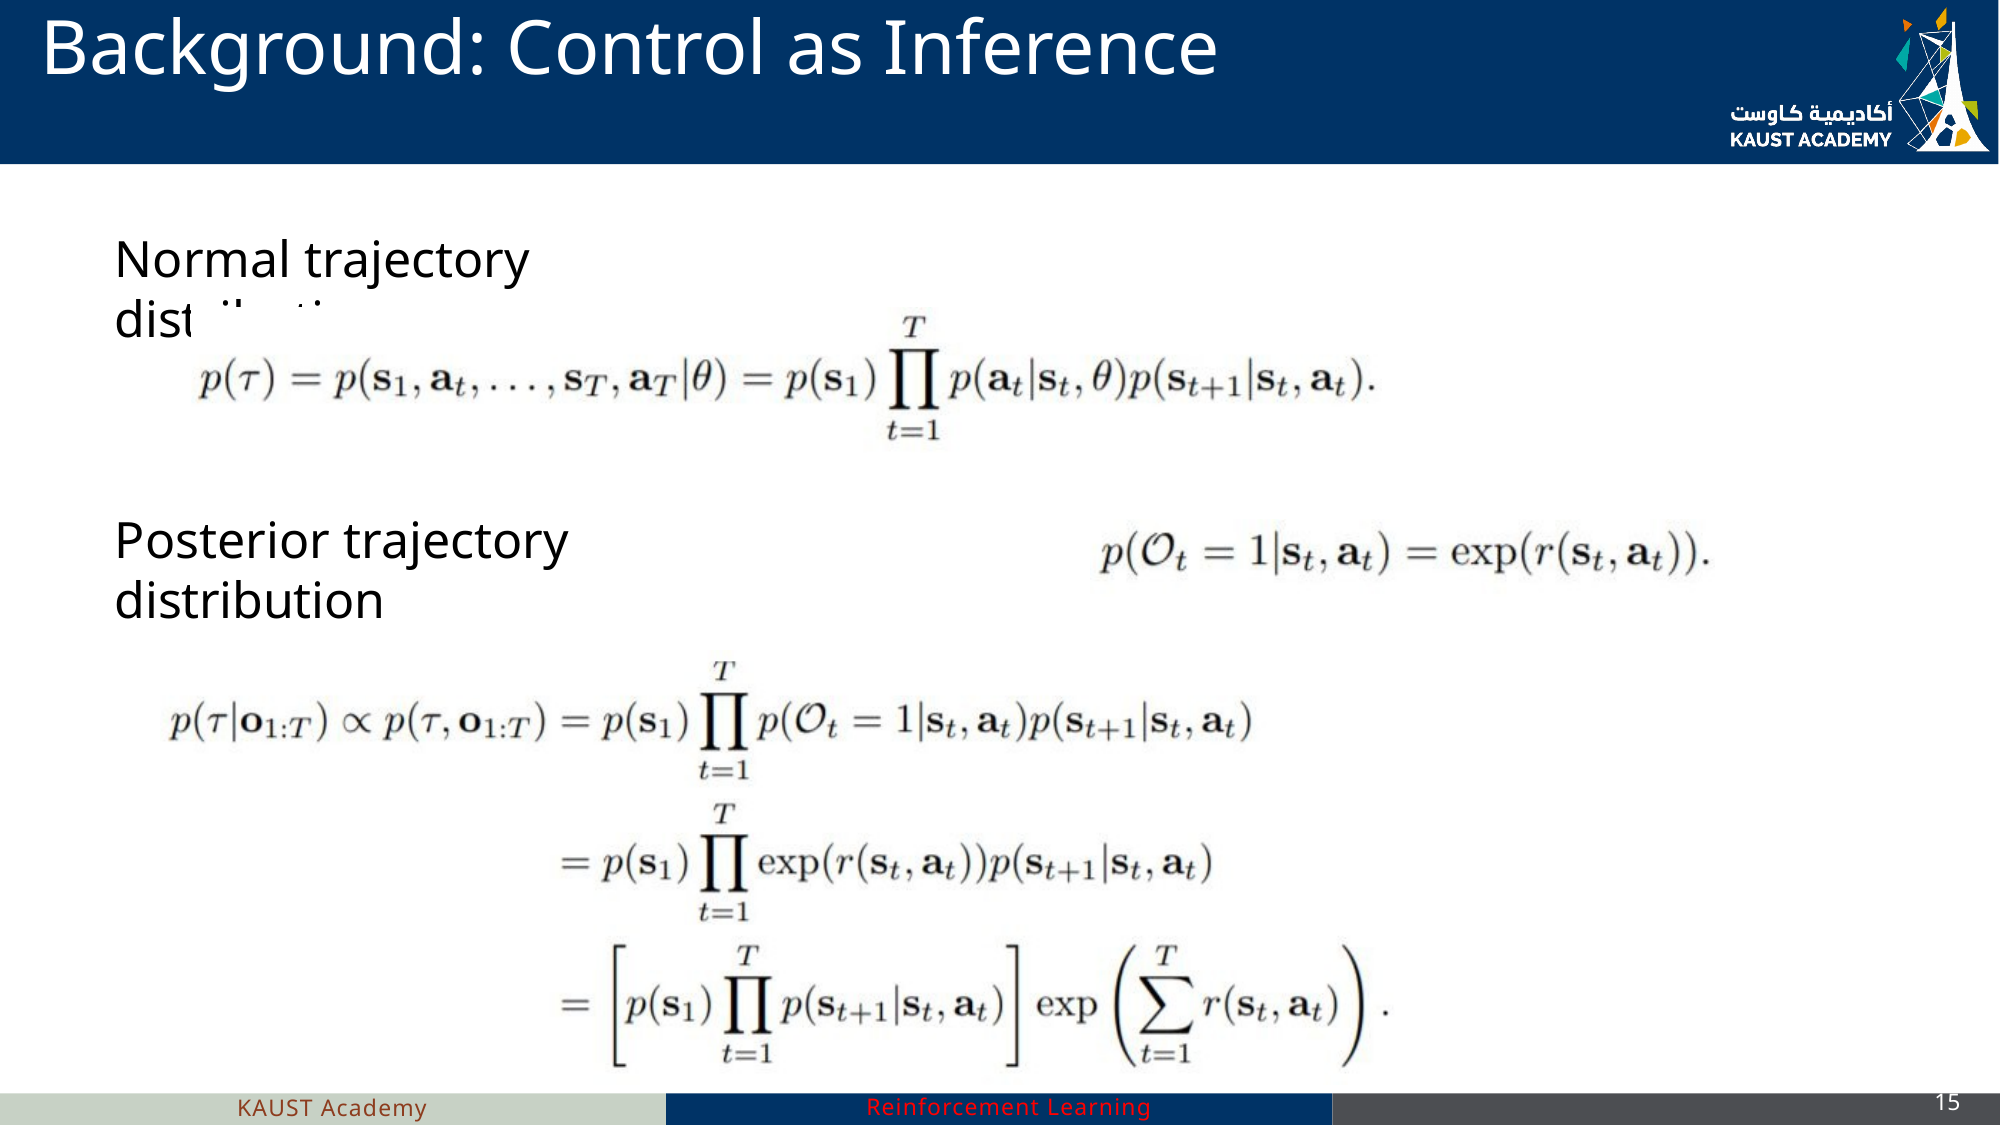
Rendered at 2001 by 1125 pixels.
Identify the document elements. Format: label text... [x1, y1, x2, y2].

text_box Posterior trajectory distribution [112, 506, 793, 629]
text_box Normal trajectory distribution [112, 225, 754, 348]
picture [190, 306, 1382, 454]
picture [159, 650, 1395, 1086]
picture [1721, 0, 2000, 159]
picture [1089, 519, 1715, 597]
title Background: Control as Inference [25, 2, 1737, 112]
